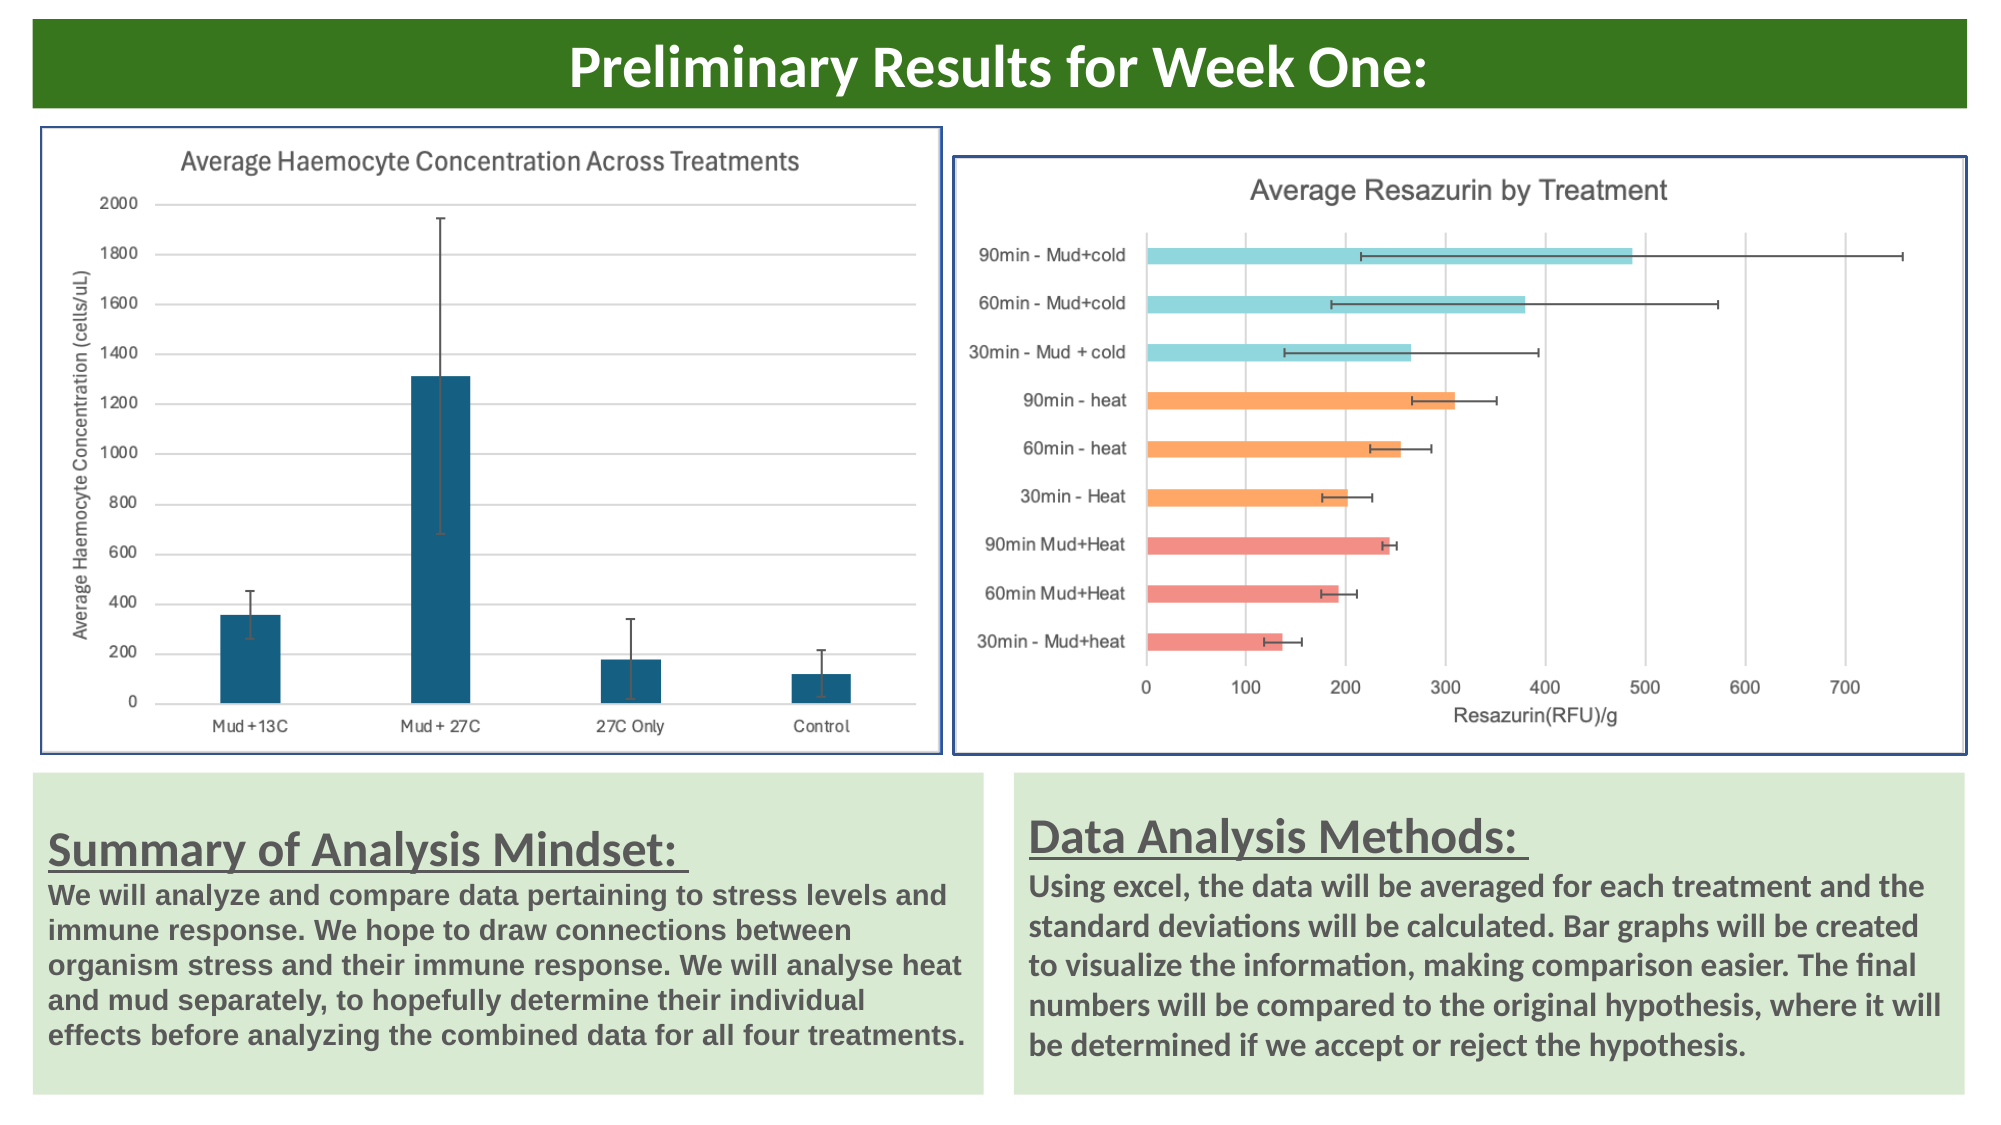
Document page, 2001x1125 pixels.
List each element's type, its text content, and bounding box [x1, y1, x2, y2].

picture [41, 127, 941, 754]
picture [955, 157, 1965, 754]
text_box Data Analysis Methods: Using excel, the data will be averaged for each treatment and the standard deviations will be calculated. Bar graphs will be created to visualize the information, making comparison easier. The final numbers will be compared to the original hypothesis, where it will be determined if we accept or reject the hypothesis. [1013, 772, 1965, 1095]
text_box Preliminary Results for Week One: [32, 19, 1968, 109]
text_box Summary of Analysis Mindset: We will analyze and compare data pertaining to stress levels and immune response. We hope to draw connections between organism stress and their immune response. We will analyse heat and mud separately, to hopefully determine their individual effects before analyzing the combined data for all four treatments. [32, 772, 984, 1095]
